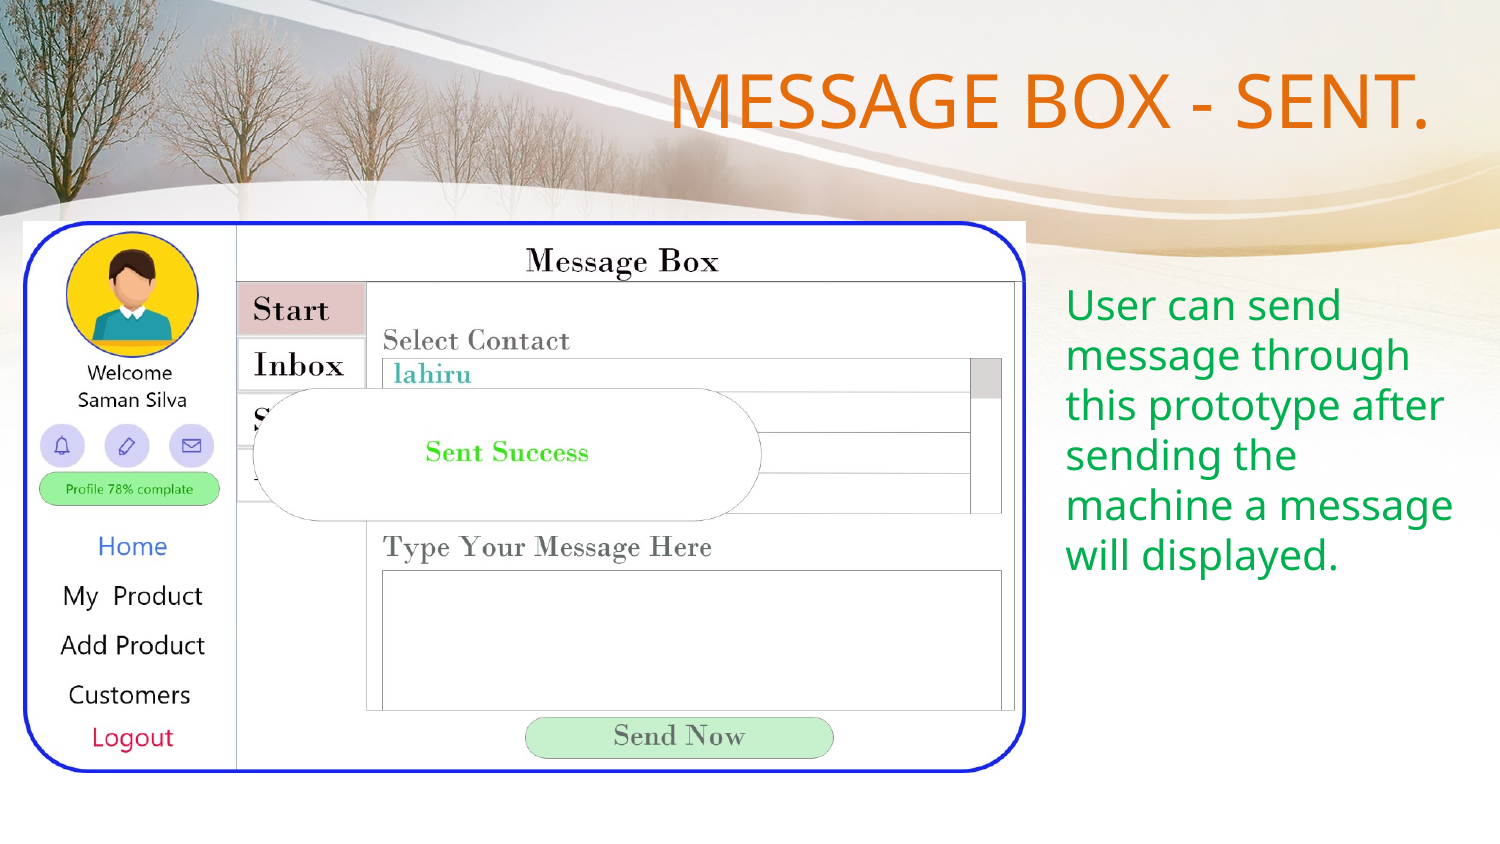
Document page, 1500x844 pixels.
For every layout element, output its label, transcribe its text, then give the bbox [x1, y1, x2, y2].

text_box User can send message through this prototype after sending the machine a message will displayed. [1050, 271, 1477, 587]
picture [0, 0, 1500, 844]
text_box MESSAGE BOX - SENT. [574, 46, 1452, 151]
